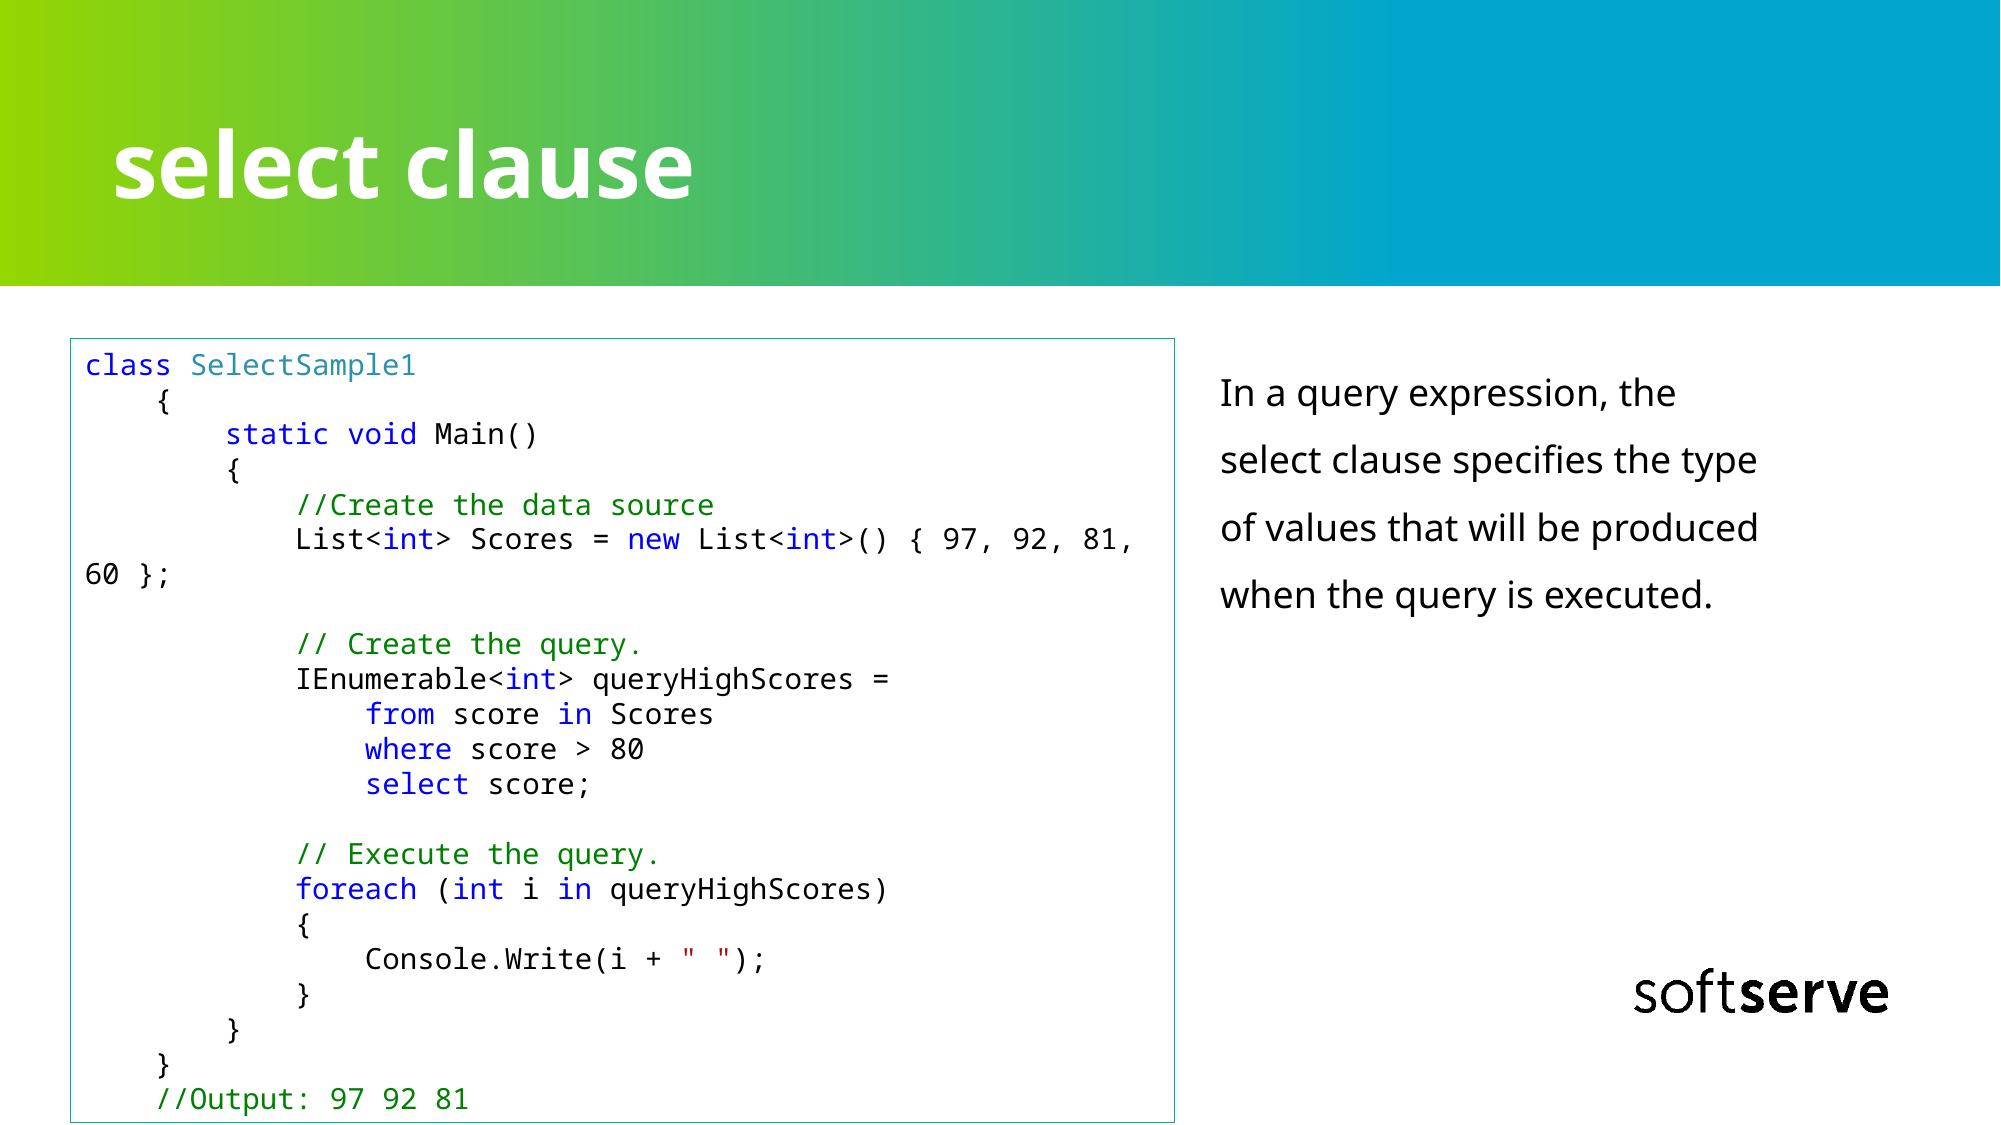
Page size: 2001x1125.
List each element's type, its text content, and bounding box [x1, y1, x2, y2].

list In a query expression, the select clause specifies the type of values that will be produced when the query is executed. [1220, 338, 1793, 902]
title select clause [112, 112, 1888, 225]
text_box class SelectSample1 { static void Main() { //Create the data source List<int> Scores = new List<int>() { 97, 92, 81, 60 }; // Create the query. IEnumerable<int> queryHighScores = from score in Scores where score > 80 select score; // Execute the query. foreach (int i in queryHighScores) { Console.Write(i + " "); } } } //Output: 97 92 81 [70, 338, 1175, 1123]
picture [1634, 968, 1888, 1013]
